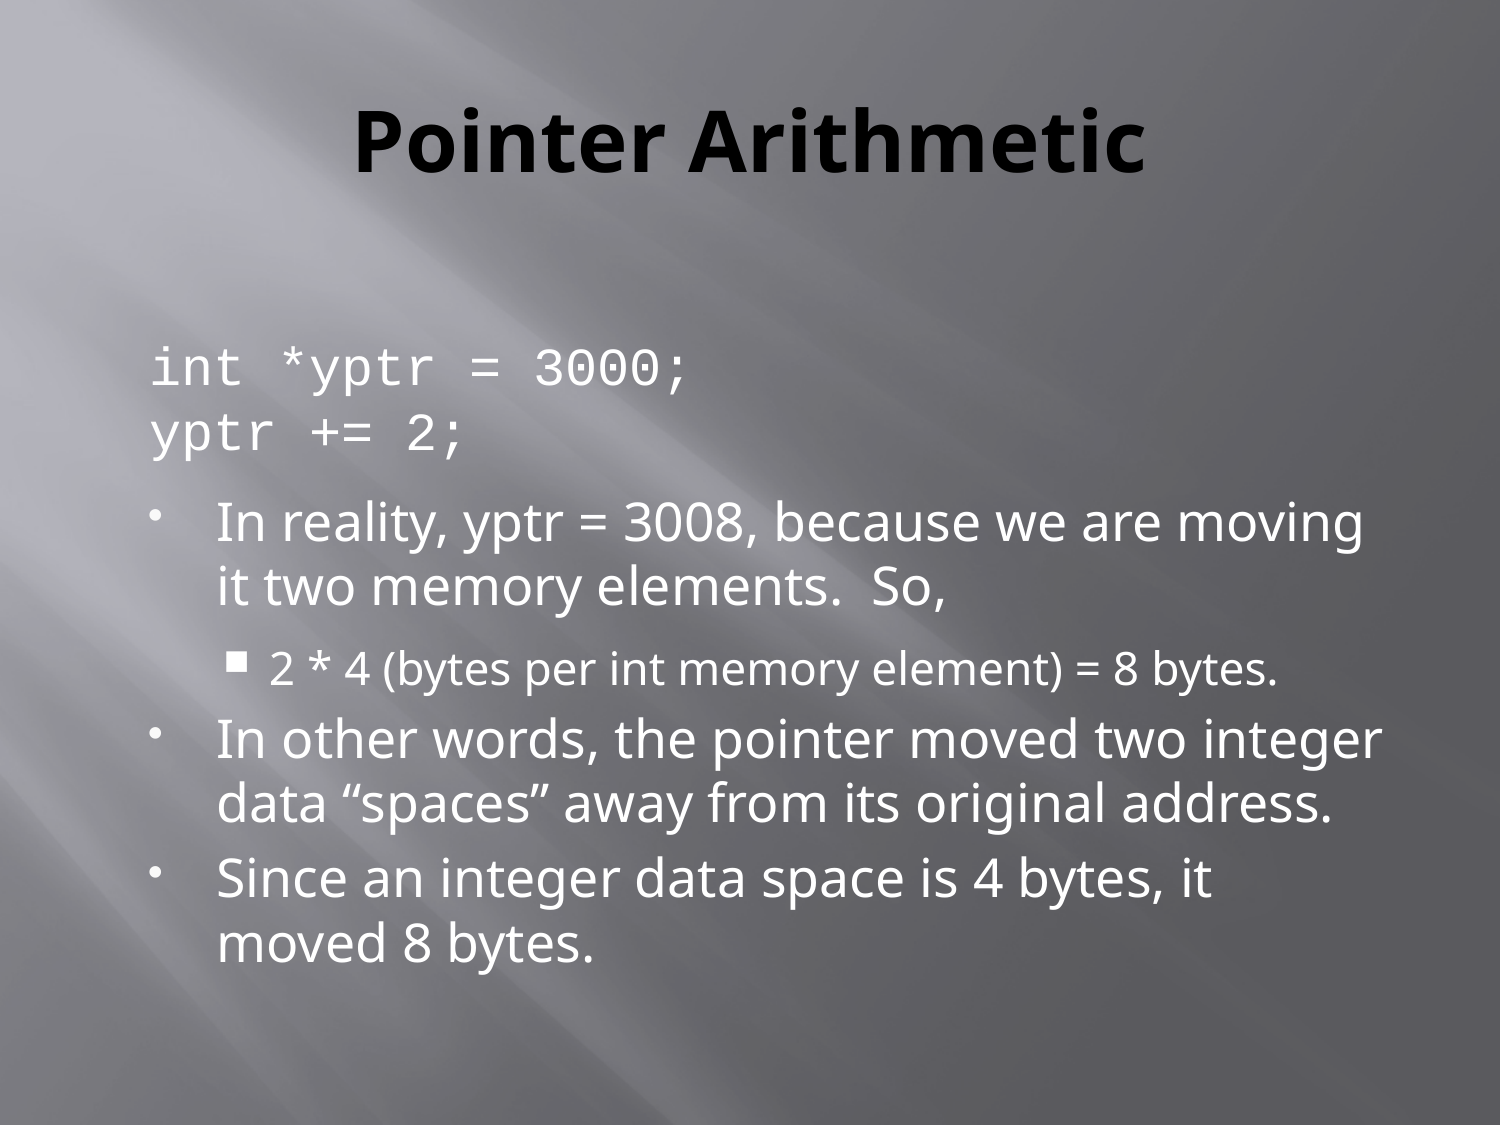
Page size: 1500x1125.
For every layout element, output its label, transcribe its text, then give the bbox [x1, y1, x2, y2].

list int *yptr = 3000; yptr += 2; In reality, yptr = 3008, because we are moving it two memory elements. So, 2 * 4 (bytes per int memory element) = 8 bytes. In other words, the pointer moved two integer data “spaces” away from its original address. Since an integer data space is 4 bytes, it moved 8 bytes. [112, 324, 1400, 1038]
title Pointer Arithmetic [75, 45, 1425, 233]
